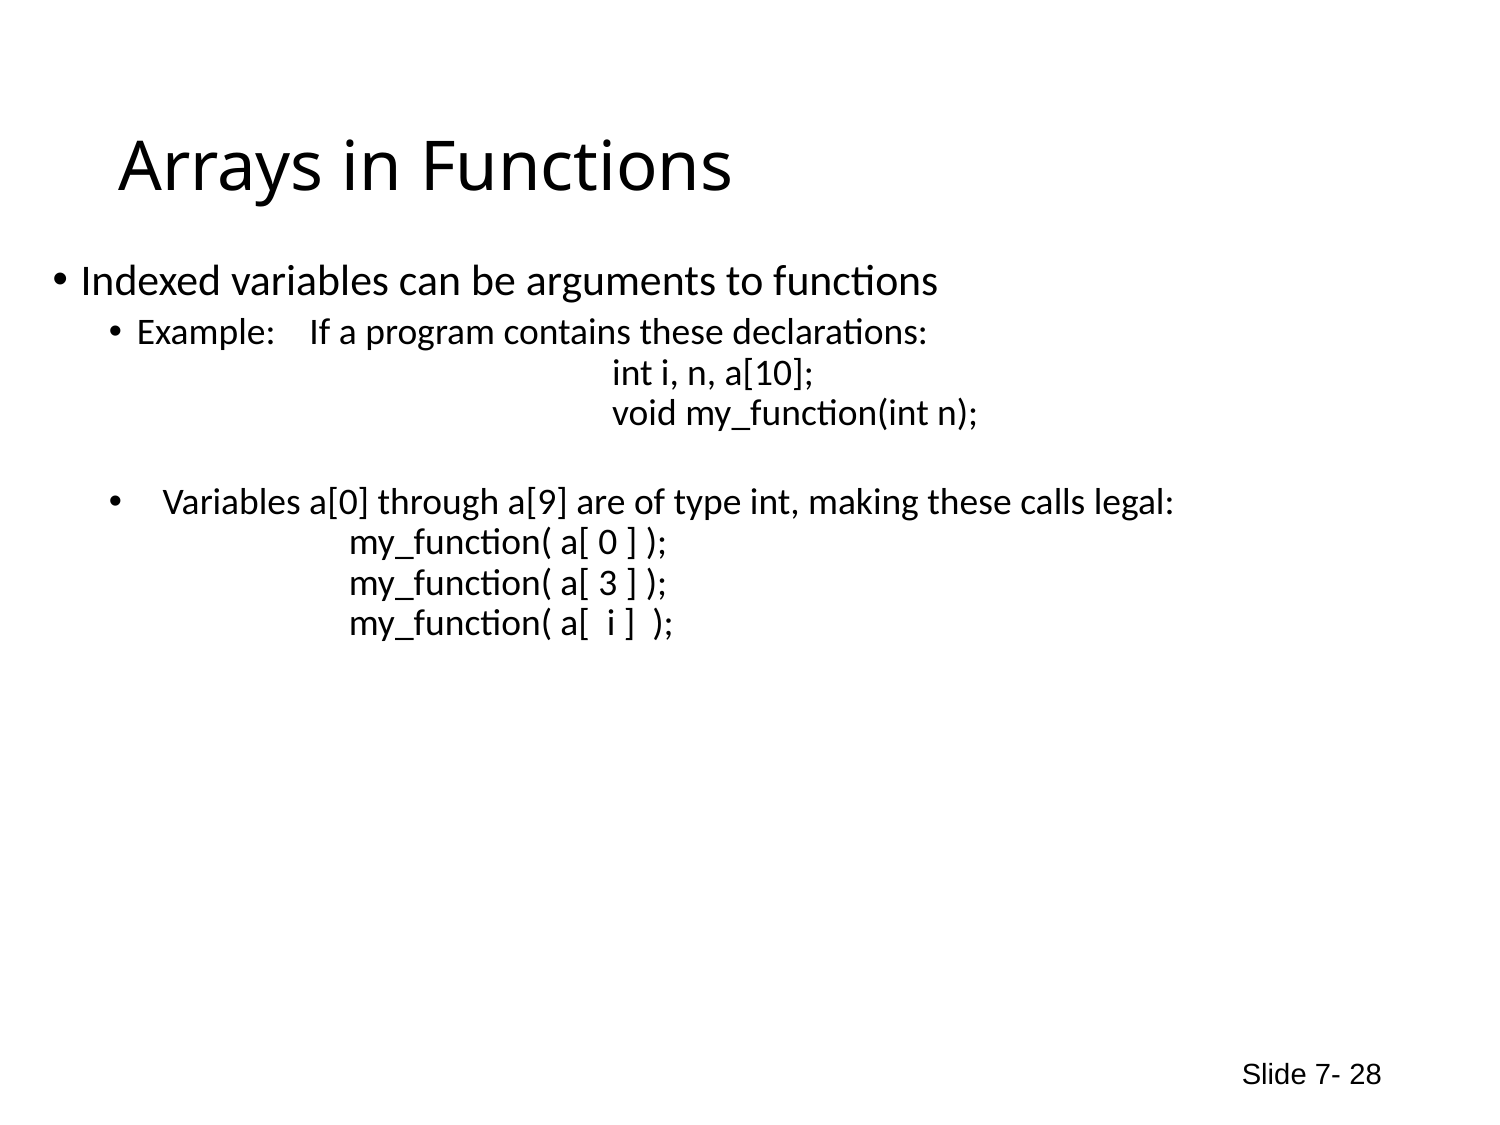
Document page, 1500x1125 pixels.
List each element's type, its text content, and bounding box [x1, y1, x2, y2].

title Arrays in Functions [103, 59, 1397, 249]
list Indexed variables can be arguments to functions Example: If a program contains these declarations: int i, n, a[10]; void my_function(int n); Variables a[0] through a[9] are of type int, making these calls legal: my_function( a[ 0 ] ); my_function( a[ 3 ] ); my_function( a[ i ] ); [37, 249, 1399, 713]
slide_number Slide 7- 28 [1059, 1042, 1397, 1103]
